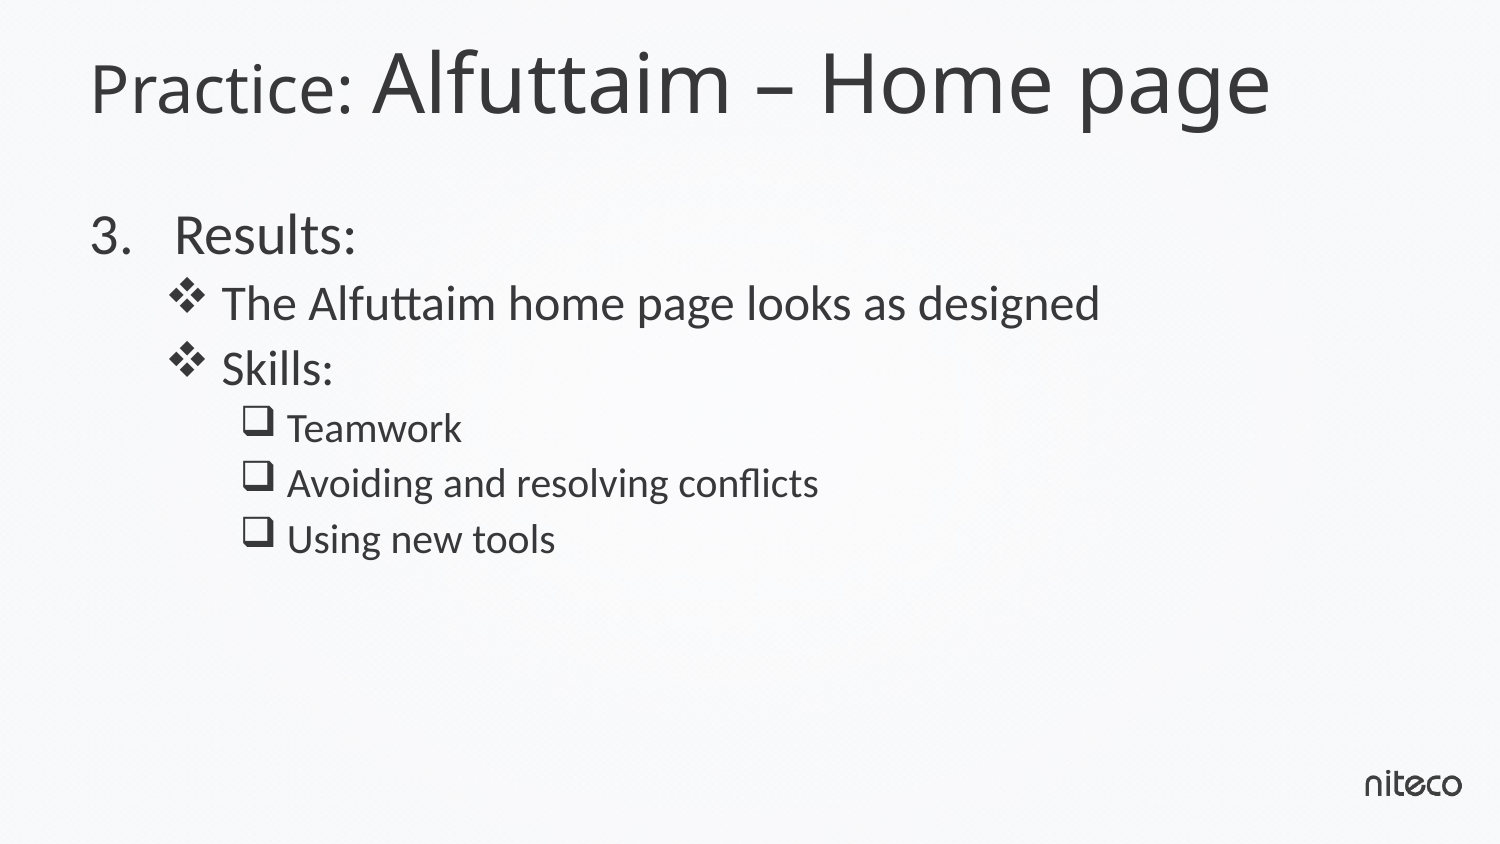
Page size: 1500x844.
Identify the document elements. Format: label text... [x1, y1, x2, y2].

picture [1334, 761, 1471, 806]
title Practice: Alfuttaim – Home page [75, 33, 1425, 196]
list Results: The Alfuttaim home page looks as designed Skills: Teamwork Avoiding and resolving conflicts Using new tools [75, 196, 1425, 754]
